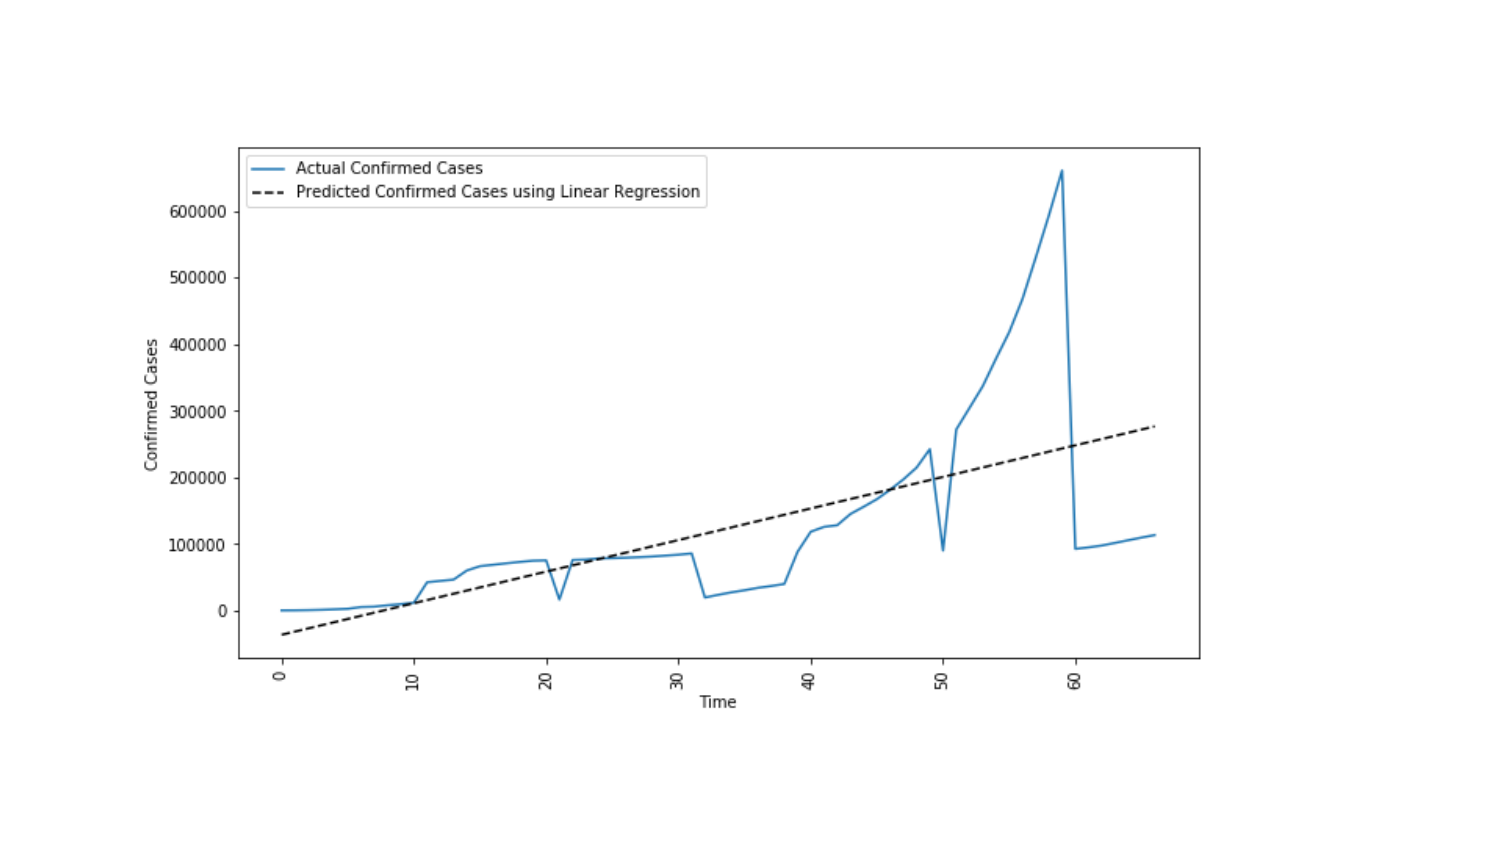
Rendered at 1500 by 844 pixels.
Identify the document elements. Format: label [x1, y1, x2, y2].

picture [118, 135, 1326, 741]
